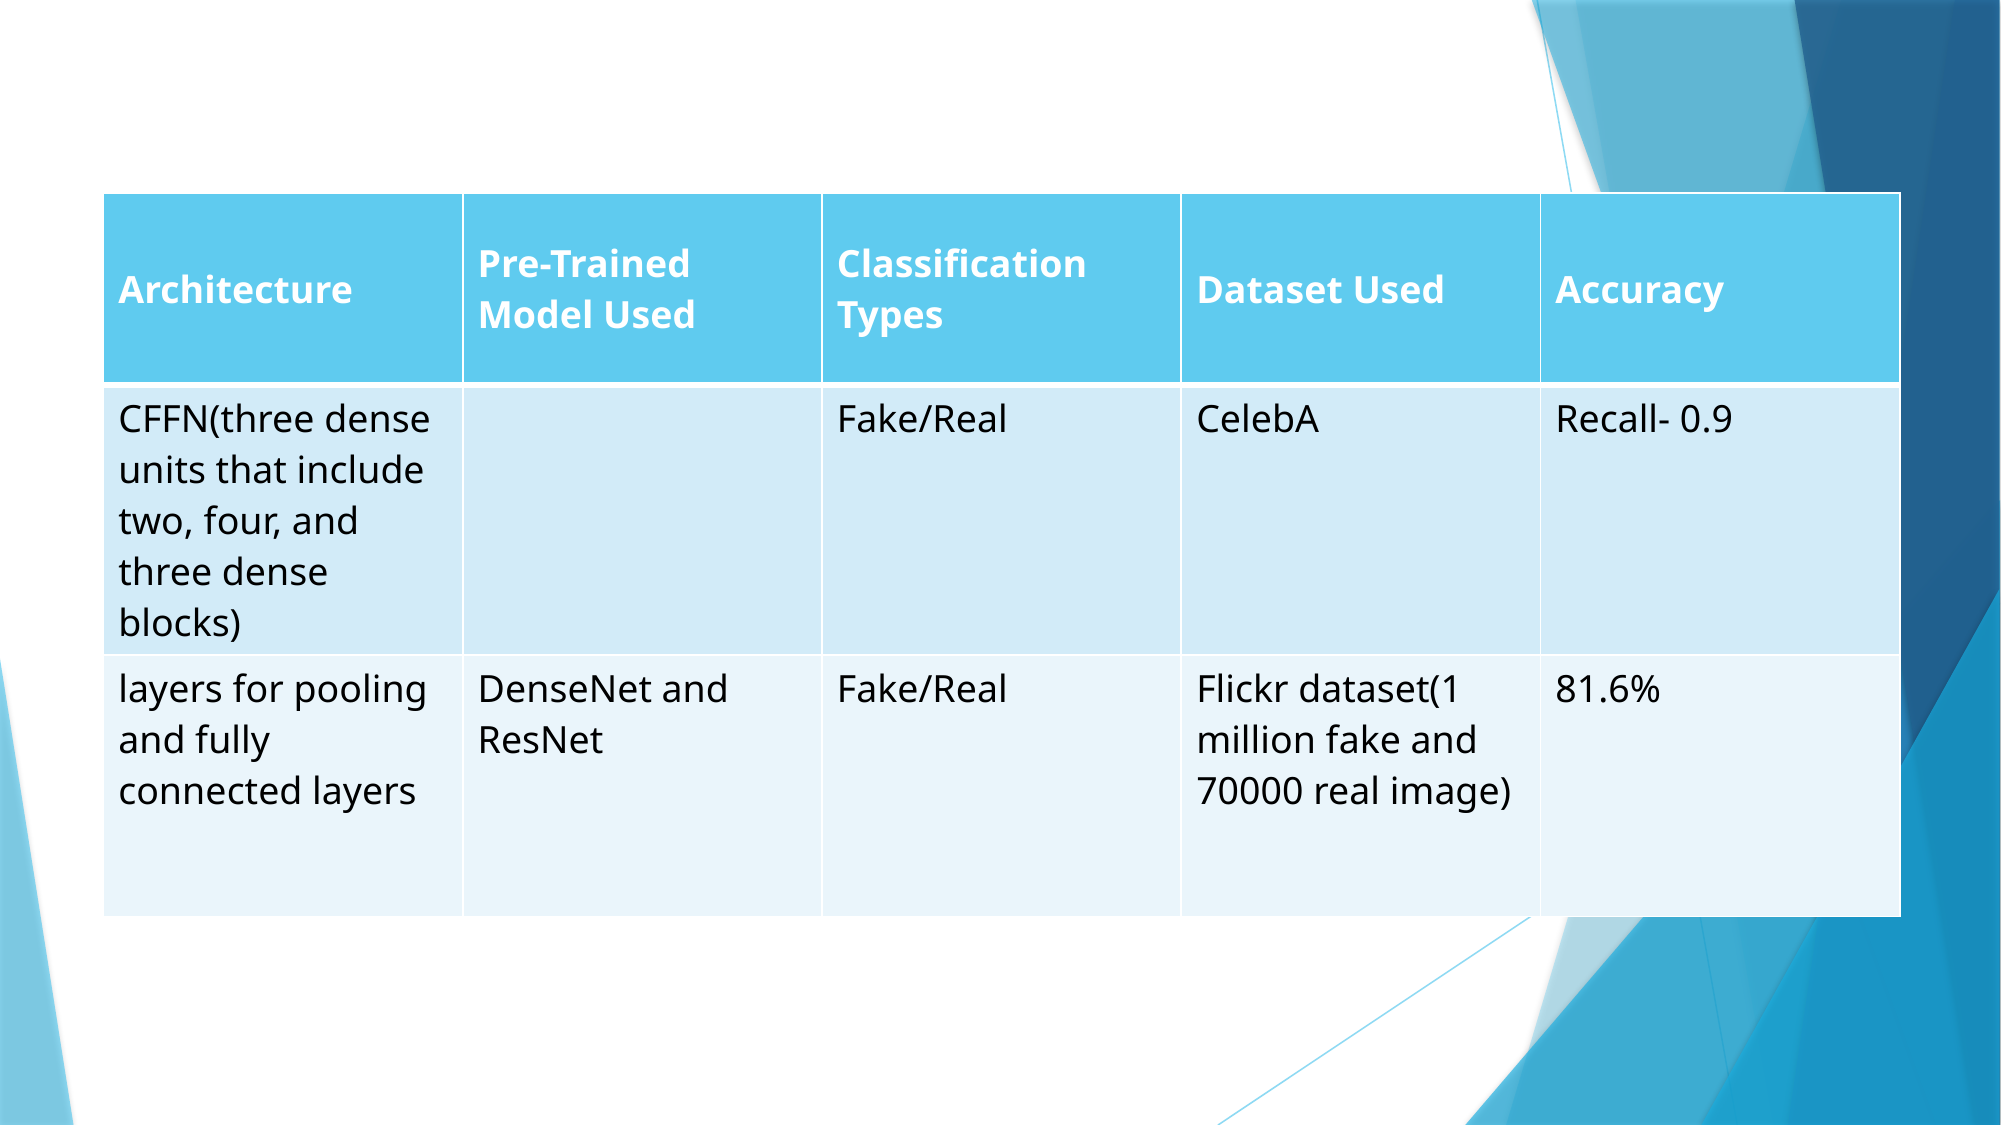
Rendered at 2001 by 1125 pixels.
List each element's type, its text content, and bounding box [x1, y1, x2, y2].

table_cell Flickr dataset(1 million fake and 70000 real image) [1182, 656, 1540, 916]
table_cell Fake/Real [823, 656, 1180, 916]
table_cell CelebA [1182, 388, 1540, 654]
table_header Architecture [104, 194, 462, 382]
table_header Dataset Used [1182, 194, 1540, 382]
table_header Accuracy [1541, 194, 1899, 382]
table_cell DenseNet and ResNet [464, 656, 821, 916]
table_cell 81.6% [1541, 656, 1899, 916]
table_cell CFFN(three dense units that include two, four, and three dense blocks) [104, 388, 462, 654]
table_cell Fake/Real [823, 388, 1180, 654]
table_cell Recall- 0.9 [1541, 388, 1899, 654]
table_cell [464, 388, 821, 654]
table_header Pre-Trained Model Used [464, 194, 821, 382]
table_cell layers for pooling and fully connected layers [104, 656, 462, 916]
table_header Classification Types [823, 194, 1180, 382]
